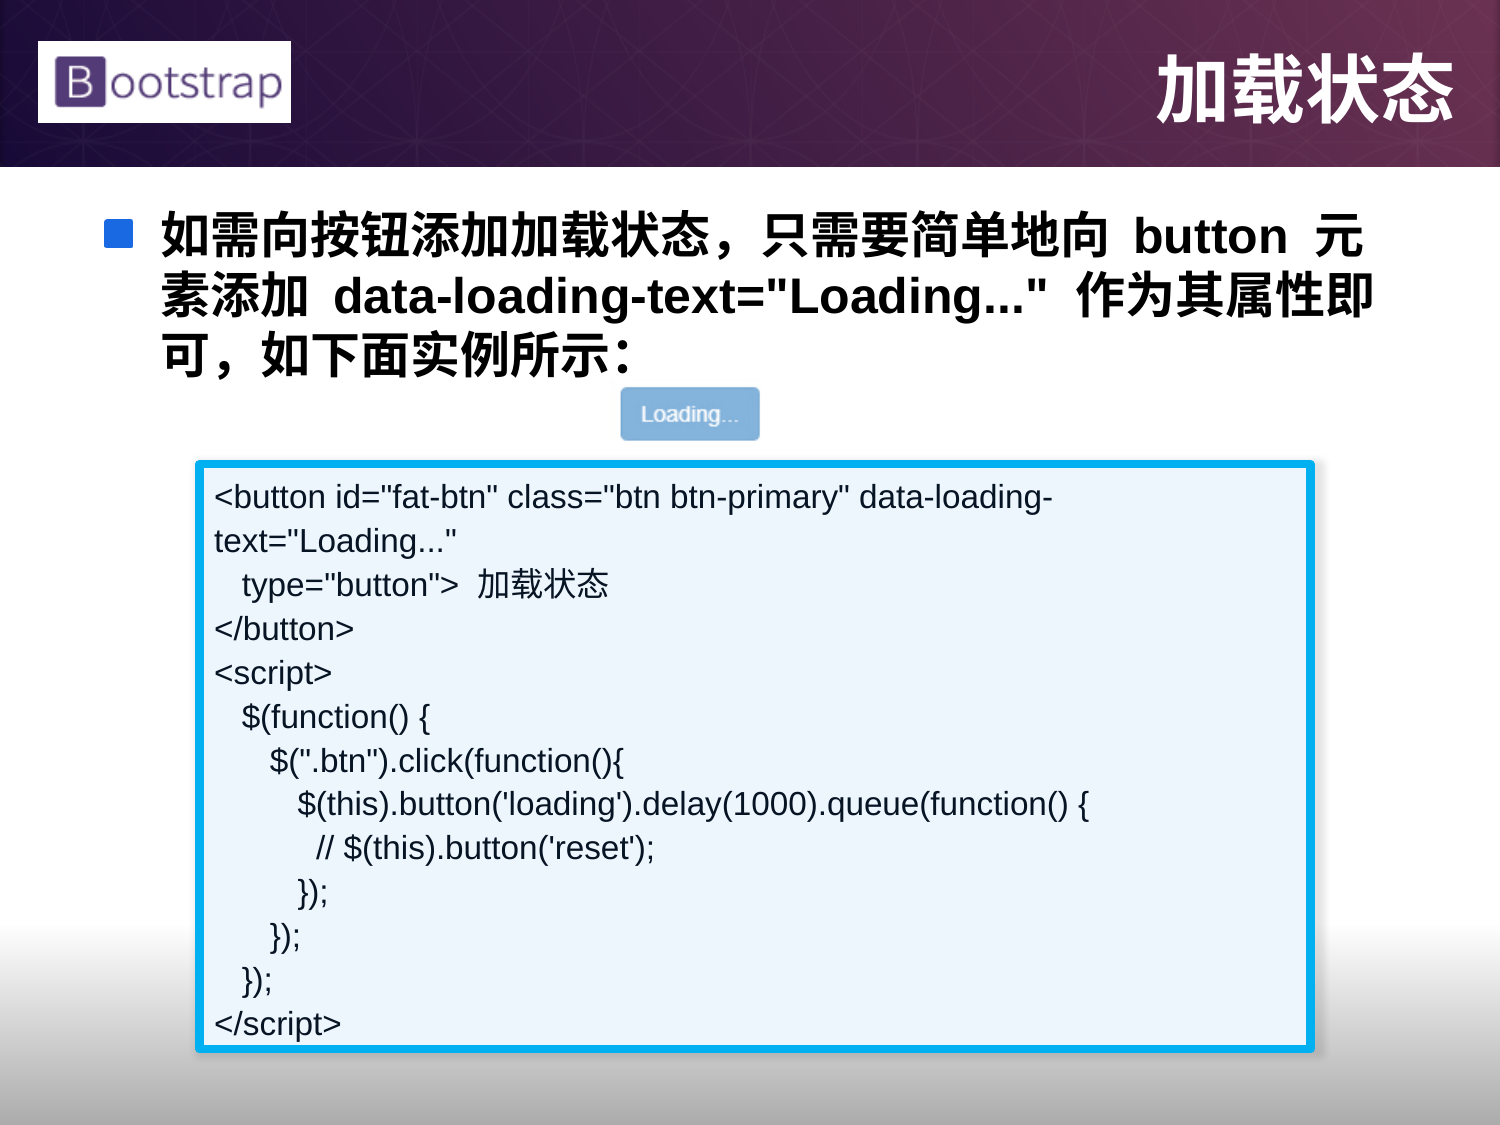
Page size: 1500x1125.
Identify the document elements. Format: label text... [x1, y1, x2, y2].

picture [104, 219, 133, 248]
list 如需向按钮添加加载状态，只需要简单地向 button 元素添加 data-loading-text="Loading..." 作为其属性即可，如下面实例所示： [88, 195, 1422, 1019]
picture [609, 378, 772, 452]
text_box <button id="fat-btn" class="btn btn-primary" data-loading-text="Loading..." type="button"> 加载状态 </button> <script> $(function() { $(".btn").click(function(){ $(this).button('loading').delay(1000).queue(function() { // $(this).button('reset'); }); }); }); </script> [199, 464, 1311, 1050]
title 加载状态 [120, 13, 1471, 162]
picture [0, 0, 1500, 167]
